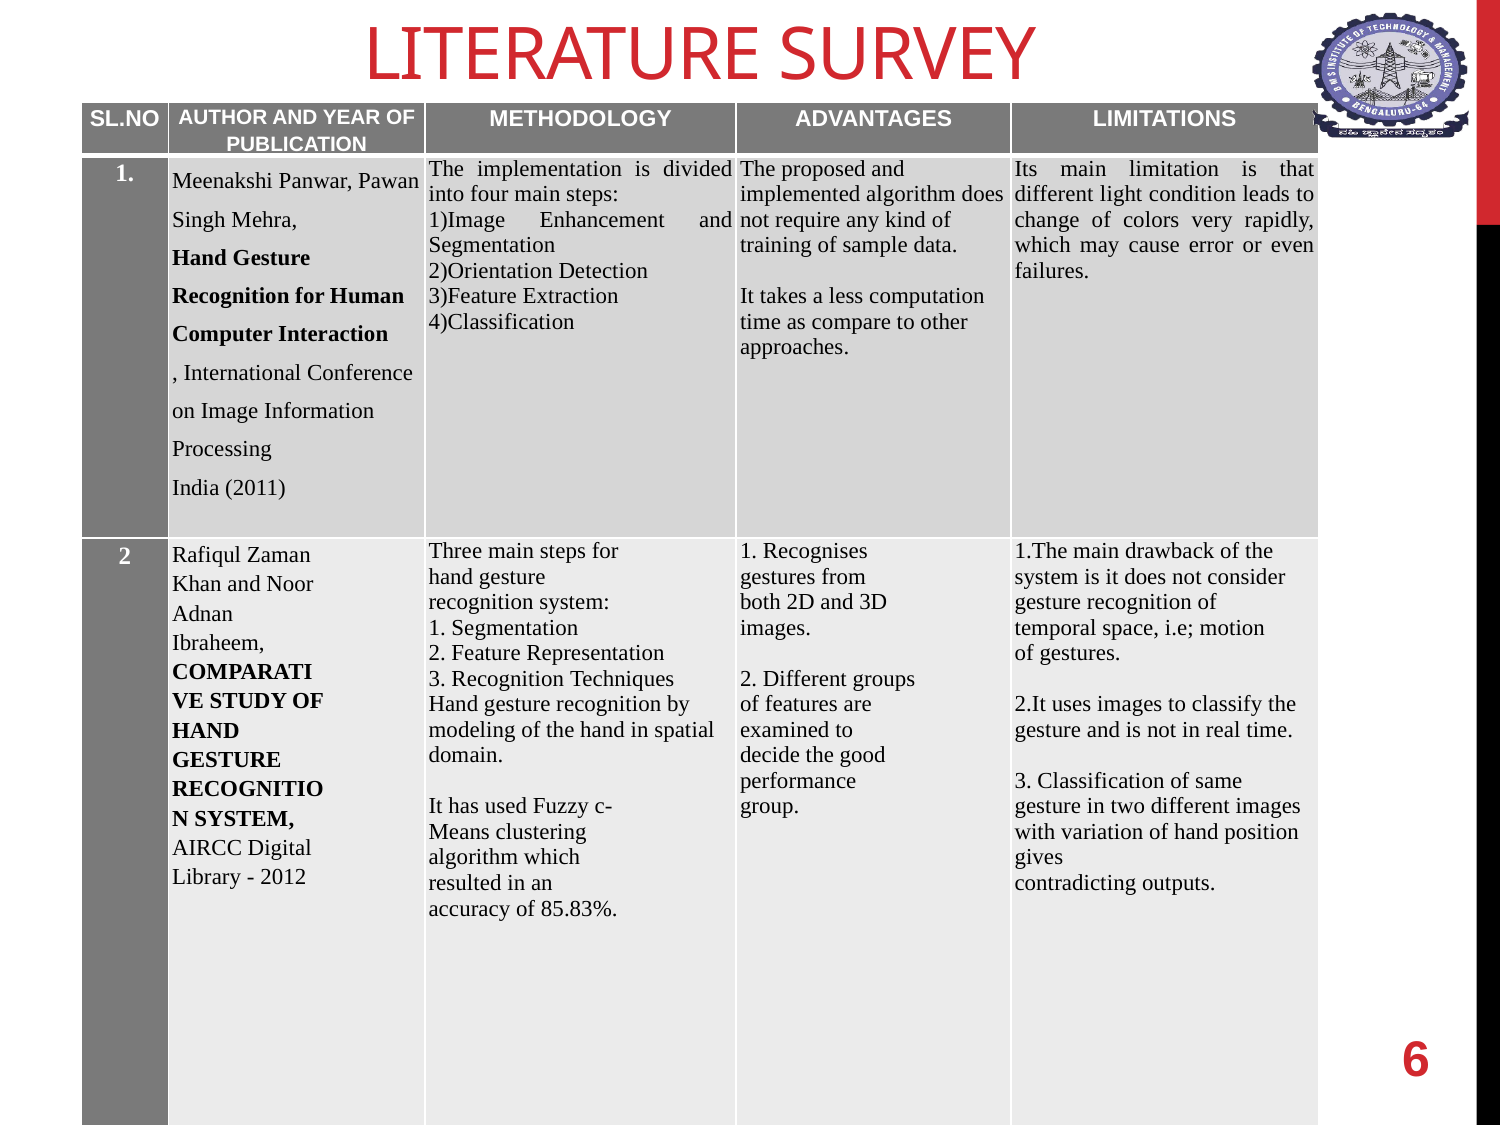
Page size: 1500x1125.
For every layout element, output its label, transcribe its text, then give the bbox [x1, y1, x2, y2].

table_header ADVANTAGES [737, 103, 1010, 153]
slide_number 6 [1387, 1025, 1500, 1089]
table_cell 1. [82, 158, 168, 537]
table_cell 1.The main drawback of the system is it does not consider gesture recognition of temporal space, i.e; motion of gestures. 2.It uses images to classify the gesture and is not in real time. 3. Classification of same gesture in two different images with variation of hand position gives contradicting outputs. [1012, 539, 1318, 1125]
table_cell 1. Recognises gestures from both 2D and 3D images. 2. Different groups of features are examined to decide the good performance group. [737, 539, 1010, 1125]
table_cell The implementation is divided into four main steps: 1)Image Enhancement and Segmentation 2)Orientation Detection 3)Feature Extraction 4)Classification [426, 158, 735, 537]
table_cell Three main steps for hand gesture recognition system: 1. Segmentation 2. Feature Representation 3. Recognition Techniques Hand gesture recognition by modeling of the hand in spatial domain. It has used Fuzzy c- Means clustering algorithm which resulted in an accuracy of 85.83%. [426, 539, 735, 1125]
table_cell Meenakshi Panwar, Pawan Singh Mehra, Hand Gesture Recognition for Human Computer Interaction , International Conference on Image Information Processing India (2011) [169, 158, 424, 537]
table_header AUTHOR AND YEAR OF PUBLICATION [169, 103, 424, 153]
table_cell 2 [82, 539, 168, 1125]
title LITERATURE SURVEY [0, 0, 1400, 102]
picture [1311, 11, 1470, 139]
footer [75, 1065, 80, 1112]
table_cell Rafiqul Zaman Khan and Noor Adnan Ibraheem, COMPARATI VE STUDY OF HAND GESTURE RECOGNITIO N SYSTEM, AIRCC Digital Library - 2012 [169, 539, 424, 1125]
table_header SL.NO [82, 103, 168, 153]
table_header METHODOLOGY [426, 103, 735, 153]
table_cell Its main limitation is that different light condition leads to change of colors very rapidly, which may cause error or even failures. [1012, 158, 1318, 537]
table_cell The proposed and implemented algorithm does not require any kind of training of sample data. It takes a less computation time as compare to other approaches. [737, 158, 1010, 537]
table_header LIMITATIONS [1012, 103, 1318, 153]
